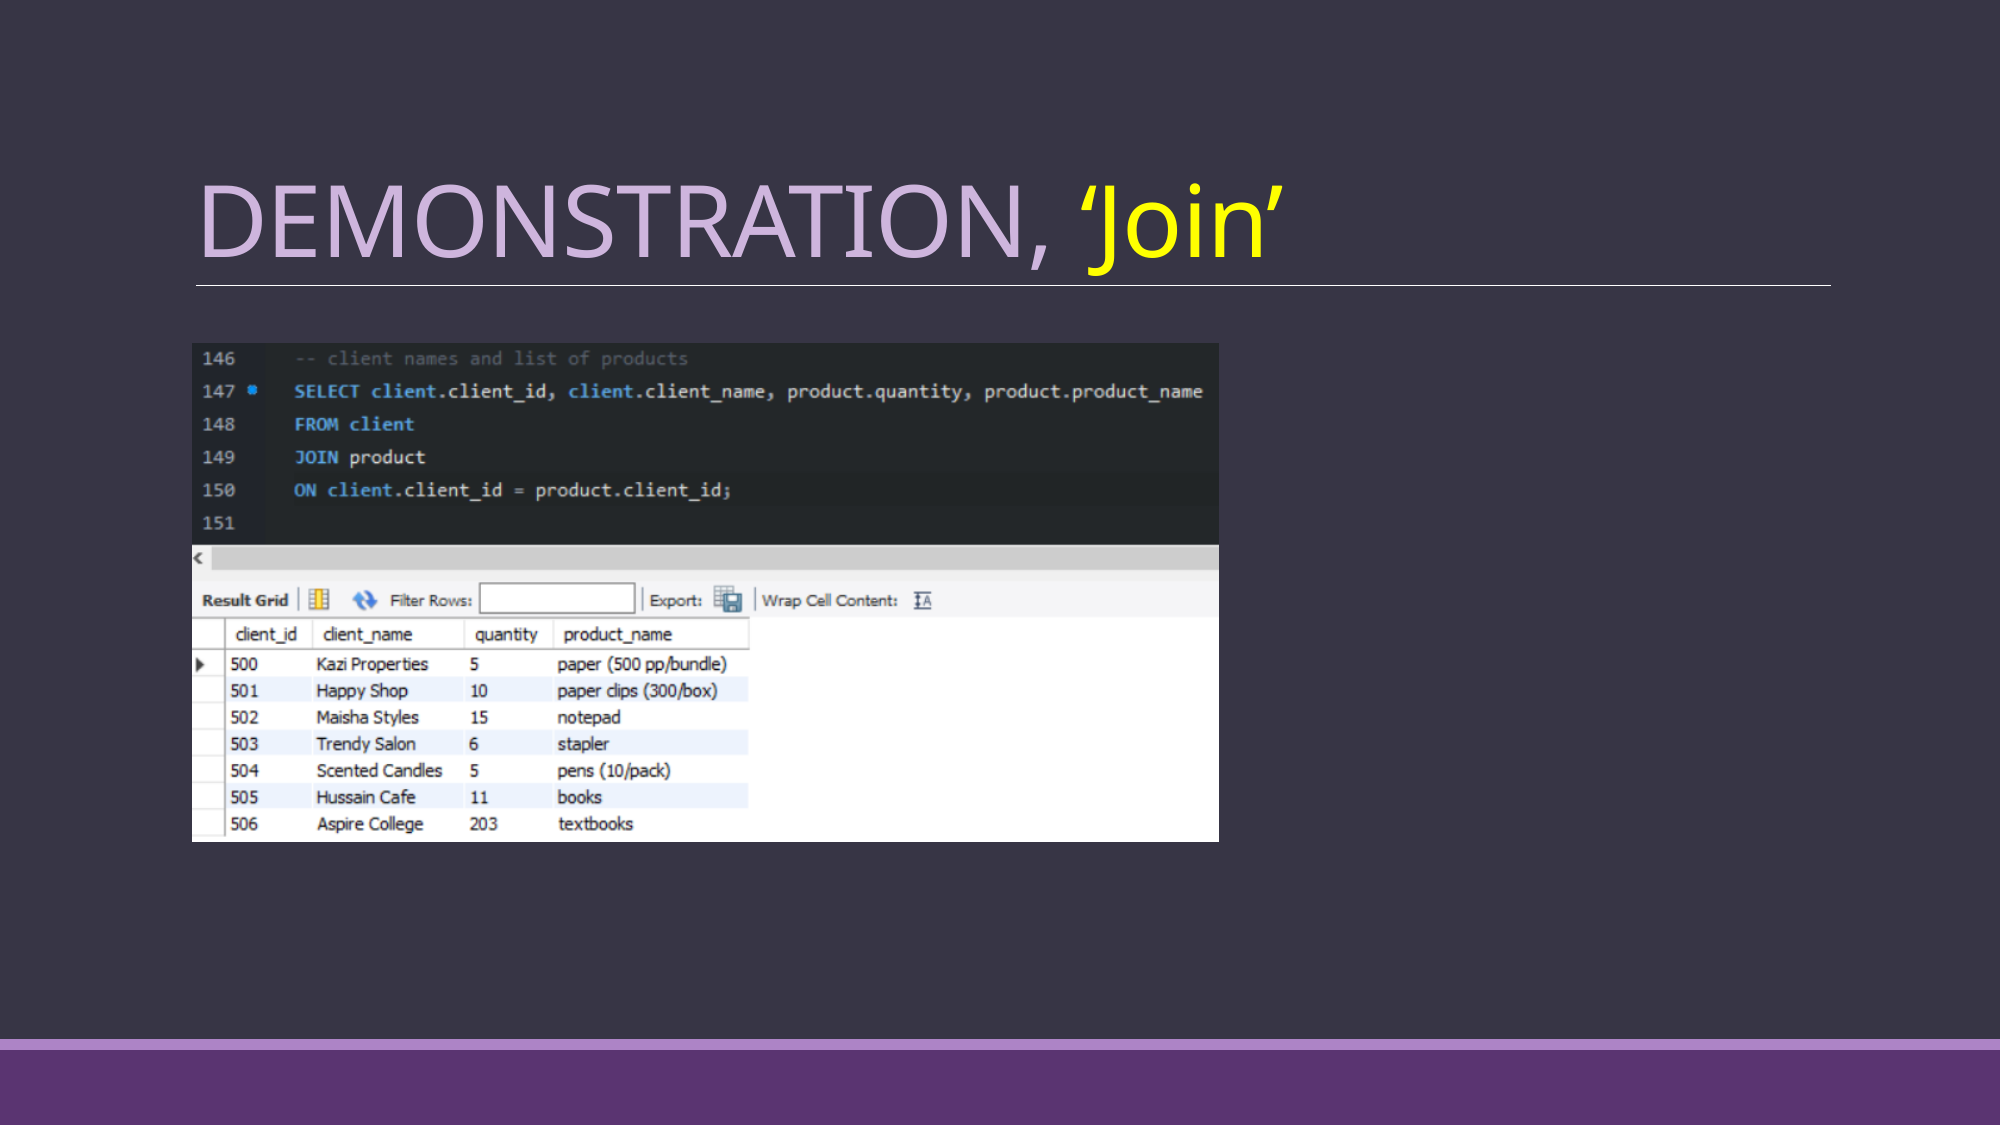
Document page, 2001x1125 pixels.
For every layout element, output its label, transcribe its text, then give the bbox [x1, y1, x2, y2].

picture [191, 343, 1220, 842]
title DEMONSTRATION, ‘Join’ [180, 47, 1830, 285]
